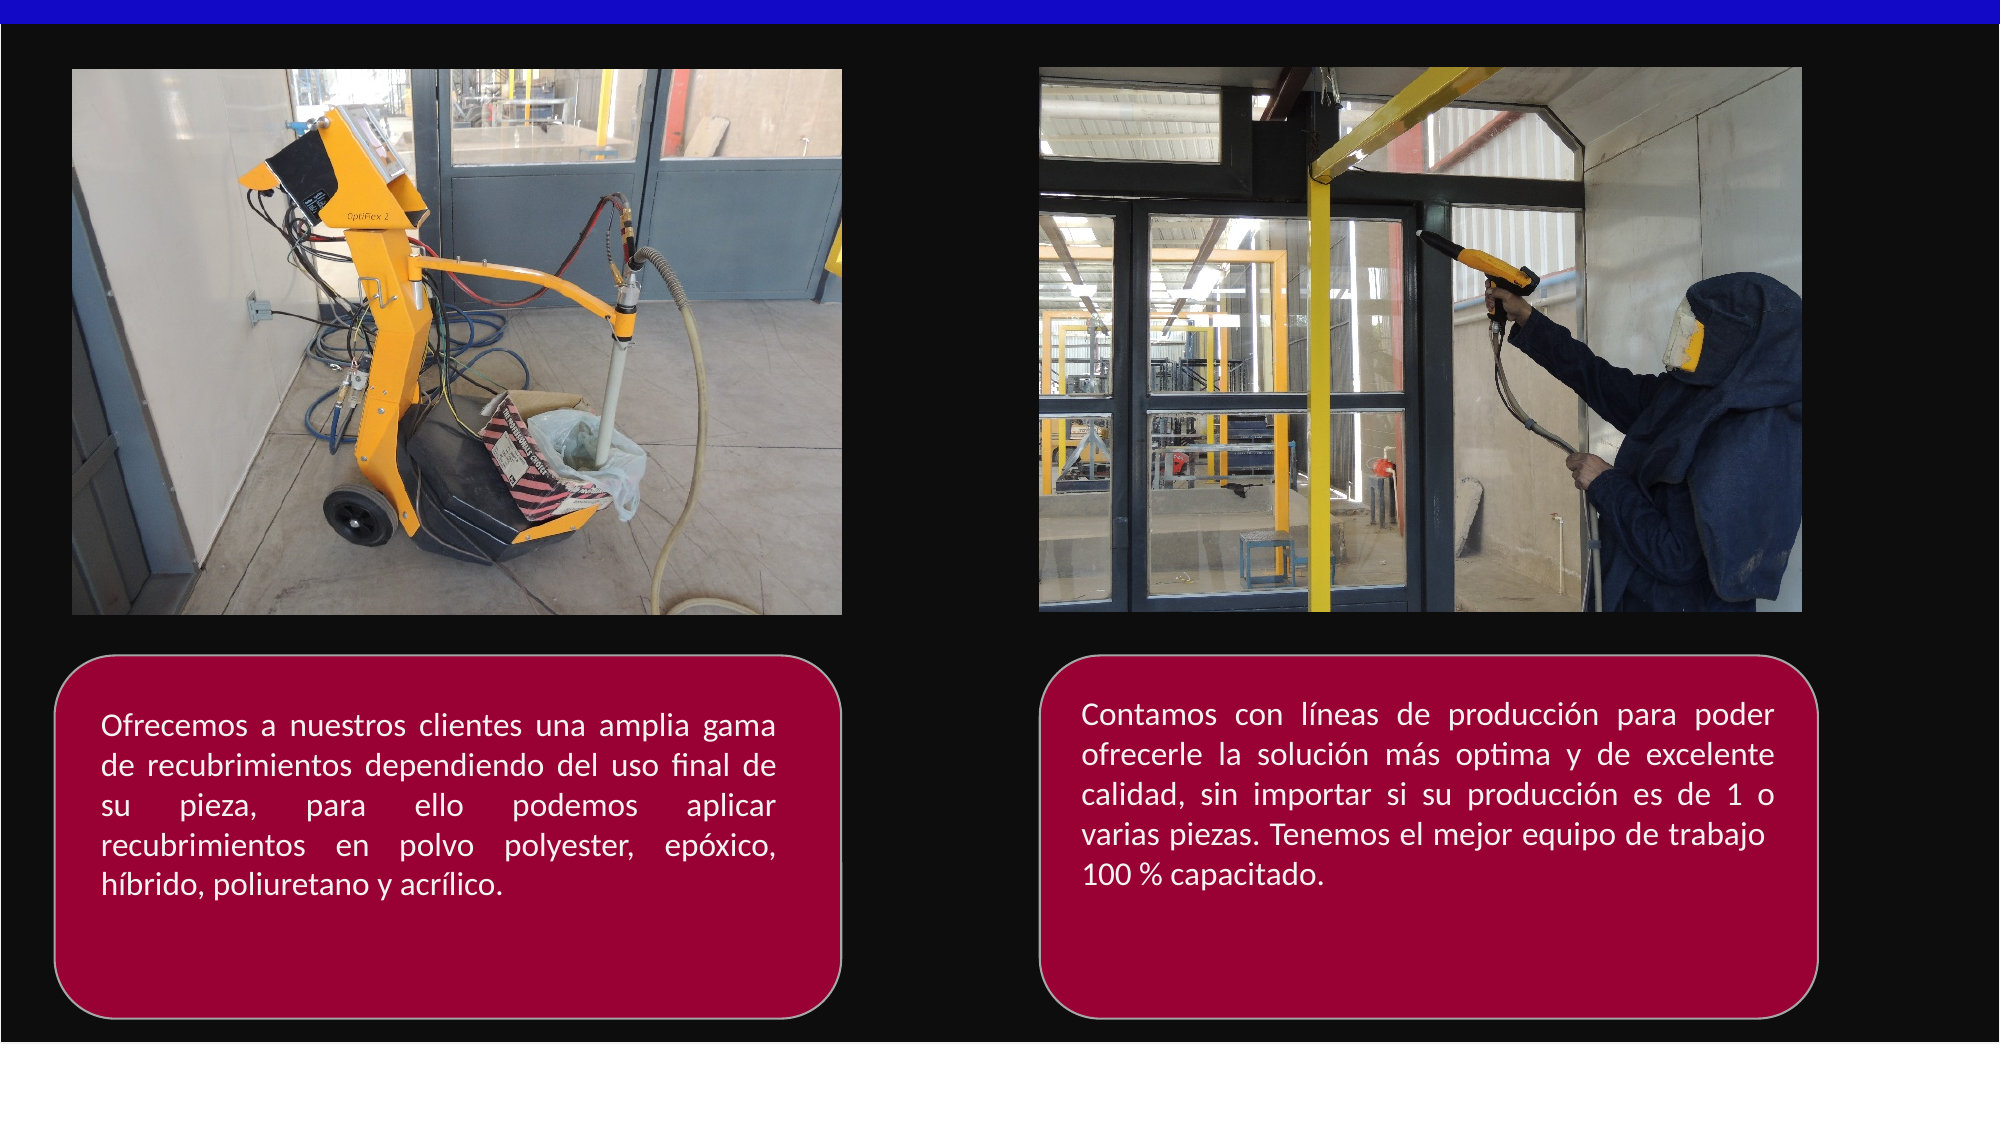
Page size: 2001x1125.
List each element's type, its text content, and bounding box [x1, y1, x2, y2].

picture [1039, 67, 1802, 612]
text_box [53, 654, 843, 1020]
text_box [1038, 664, 1819, 1020]
text_box [0, 24, 2000, 1044]
text_box Contamos con líneas de producción para poder ofrecerle la solución más optima y de excelente calidad, sin importar si su producción es de 1 o varias piezas. Tenemos el mejor equipo de trabajo 100 % capacitado. [1066, 644, 1791, 900]
picture [72, 69, 842, 615]
text_box [0, 0, 2000, 24]
text_box Ofrecemos a nuestros clientes una amplia gama de recubrimientos dependiendo del uso final de su pieza, para ello podemos aplicar recubrimientos en polvo polyester, epóxico, híbrido, poliuretano y acrílico. [85, 695, 793, 950]
